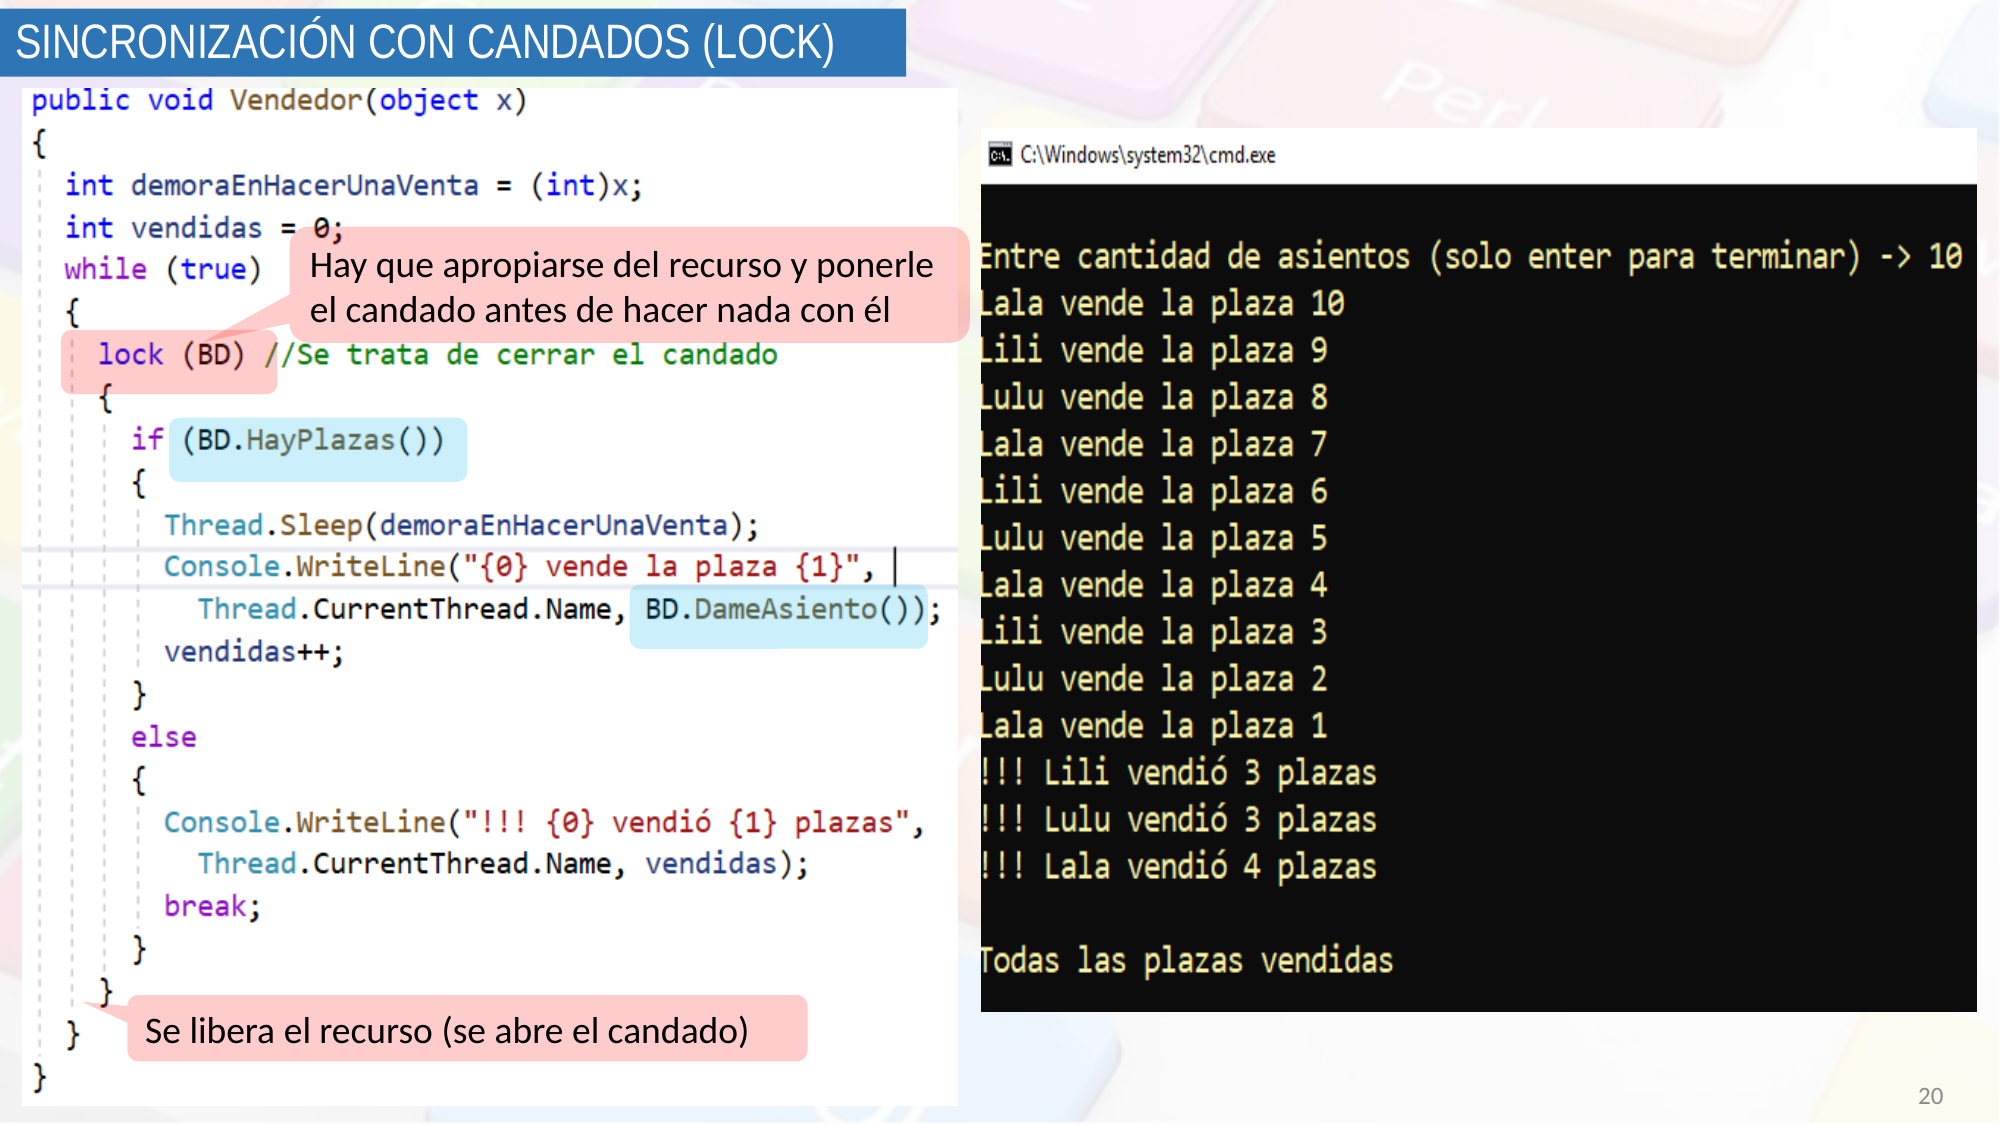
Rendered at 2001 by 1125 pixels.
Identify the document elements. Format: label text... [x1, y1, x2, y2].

title Sincronización con candados (lock) [0, 8, 907, 77]
picture [22, 88, 958, 1106]
slide_number 20 [1508, 1065, 1959, 1125]
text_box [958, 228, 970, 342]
picture [981, 128, 1977, 1012]
